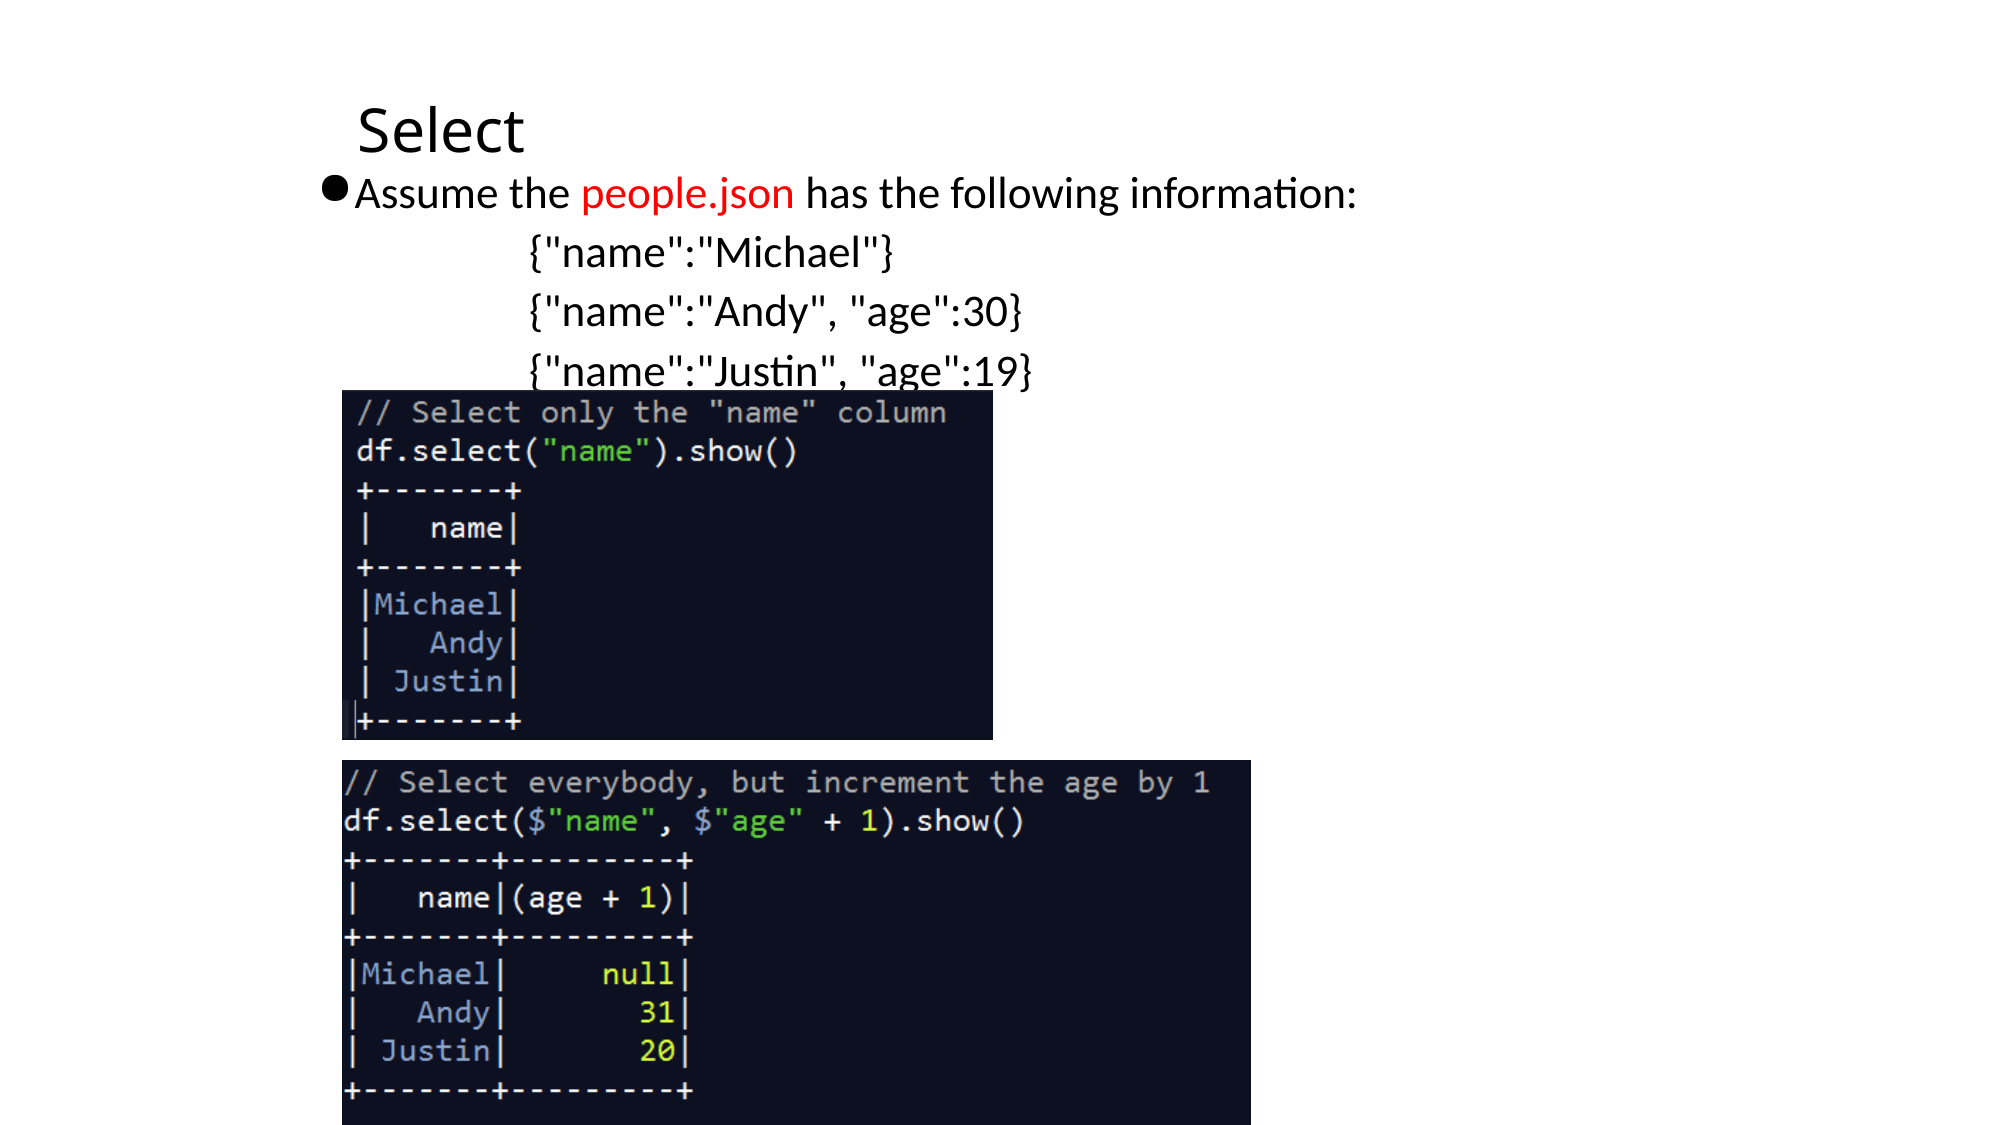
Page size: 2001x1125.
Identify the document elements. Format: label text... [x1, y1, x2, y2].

picture [342, 760, 1251, 1125]
title Select [342, 76, 1679, 161]
picture [342, 390, 993, 740]
list Assume the people.json has the following information: {"name":"Michael"} {"name":"Andy", "age":30} {"name":"Justin", "age":19} [302, 161, 1720, 1084]
